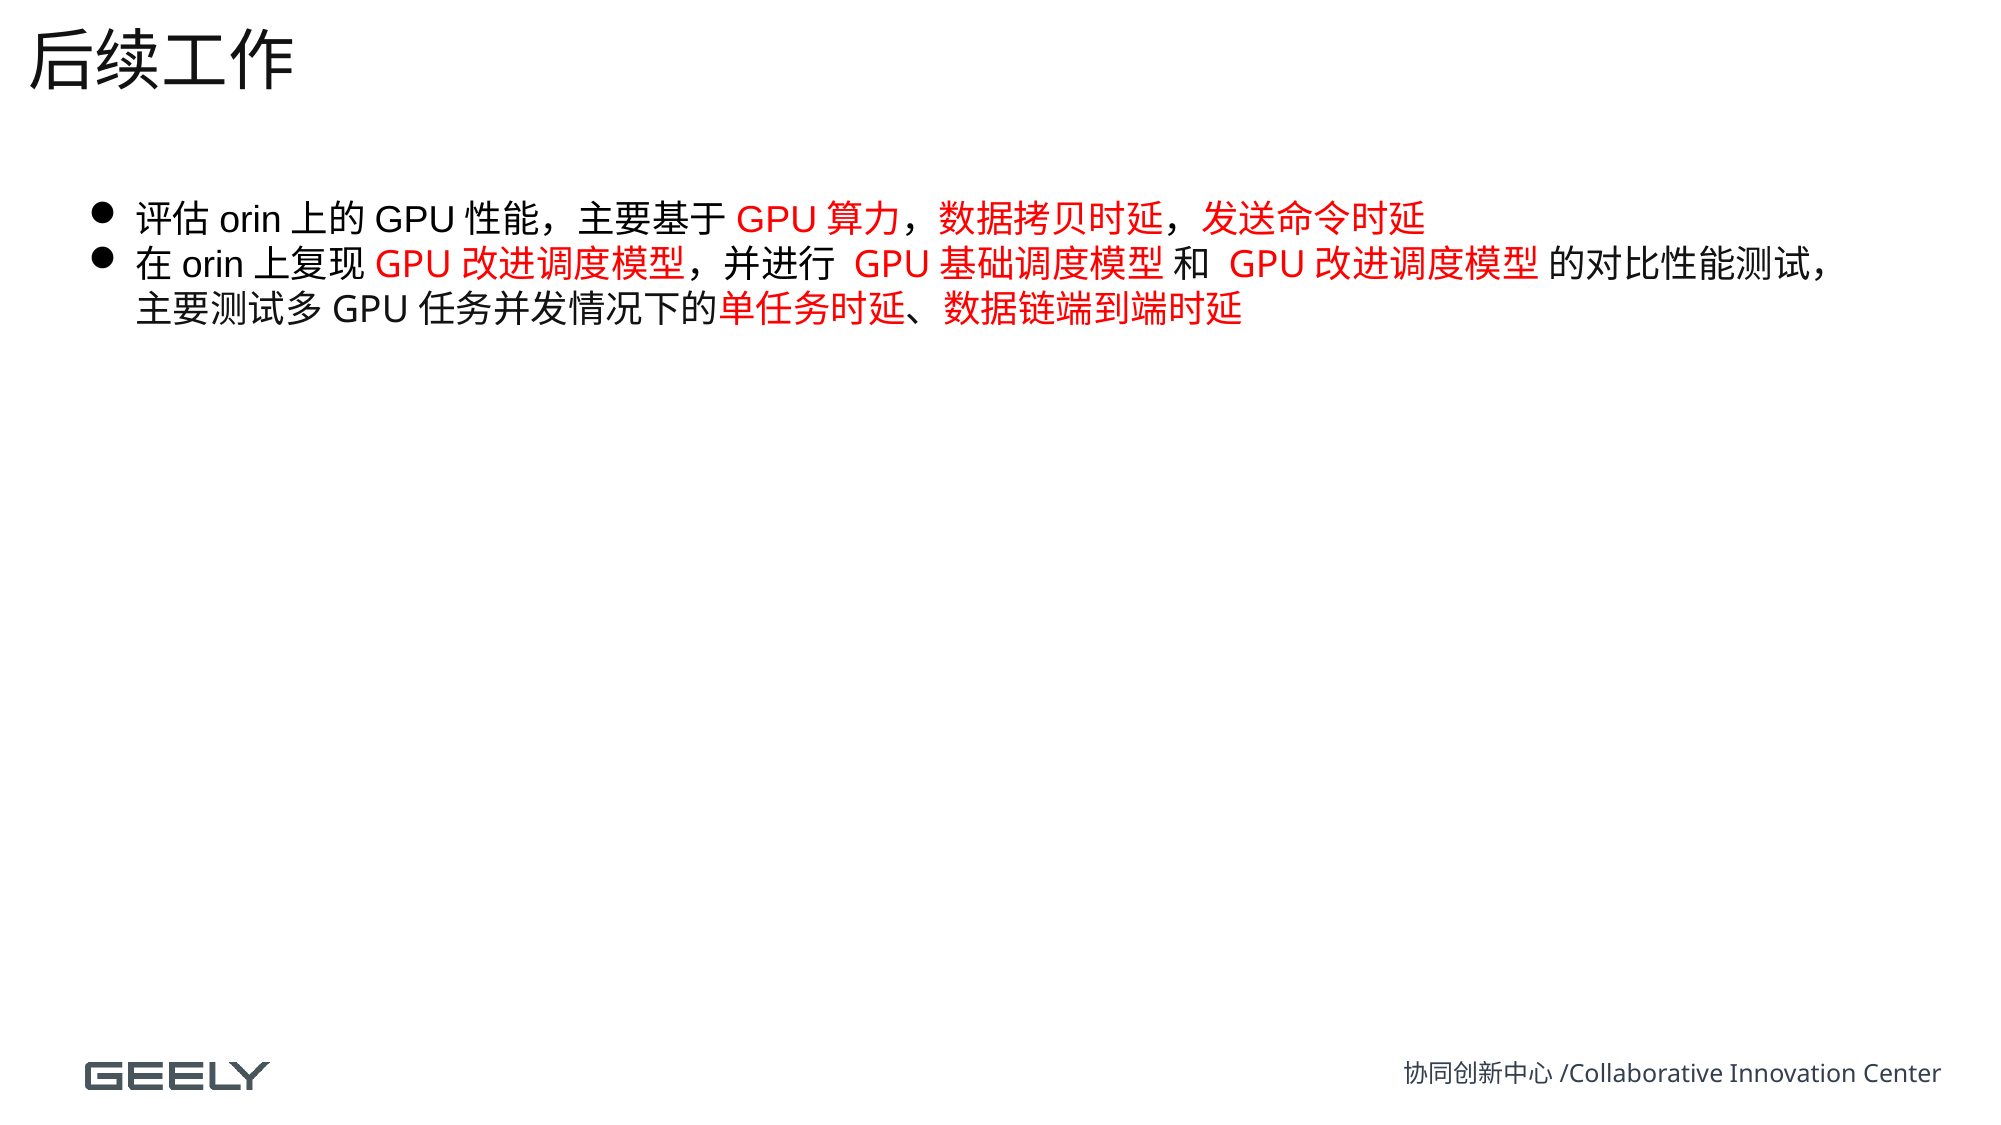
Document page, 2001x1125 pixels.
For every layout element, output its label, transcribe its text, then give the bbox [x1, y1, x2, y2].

picture [79, 1049, 275, 1096]
text_box 评估orin上的GPU性能，主要基于GPU算力，数据拷贝时延，发送命令时延 在orin上复现GPU改进调度模型，并进行 GPU基础调度模型 和 GPU改进调度模型 的对比性能测试，主要测试多GPU任务并发情况下的单任务时延、数据链端到端时延 [73, 188, 1886, 698]
text_box 后续工作 [13, 10, 948, 106]
